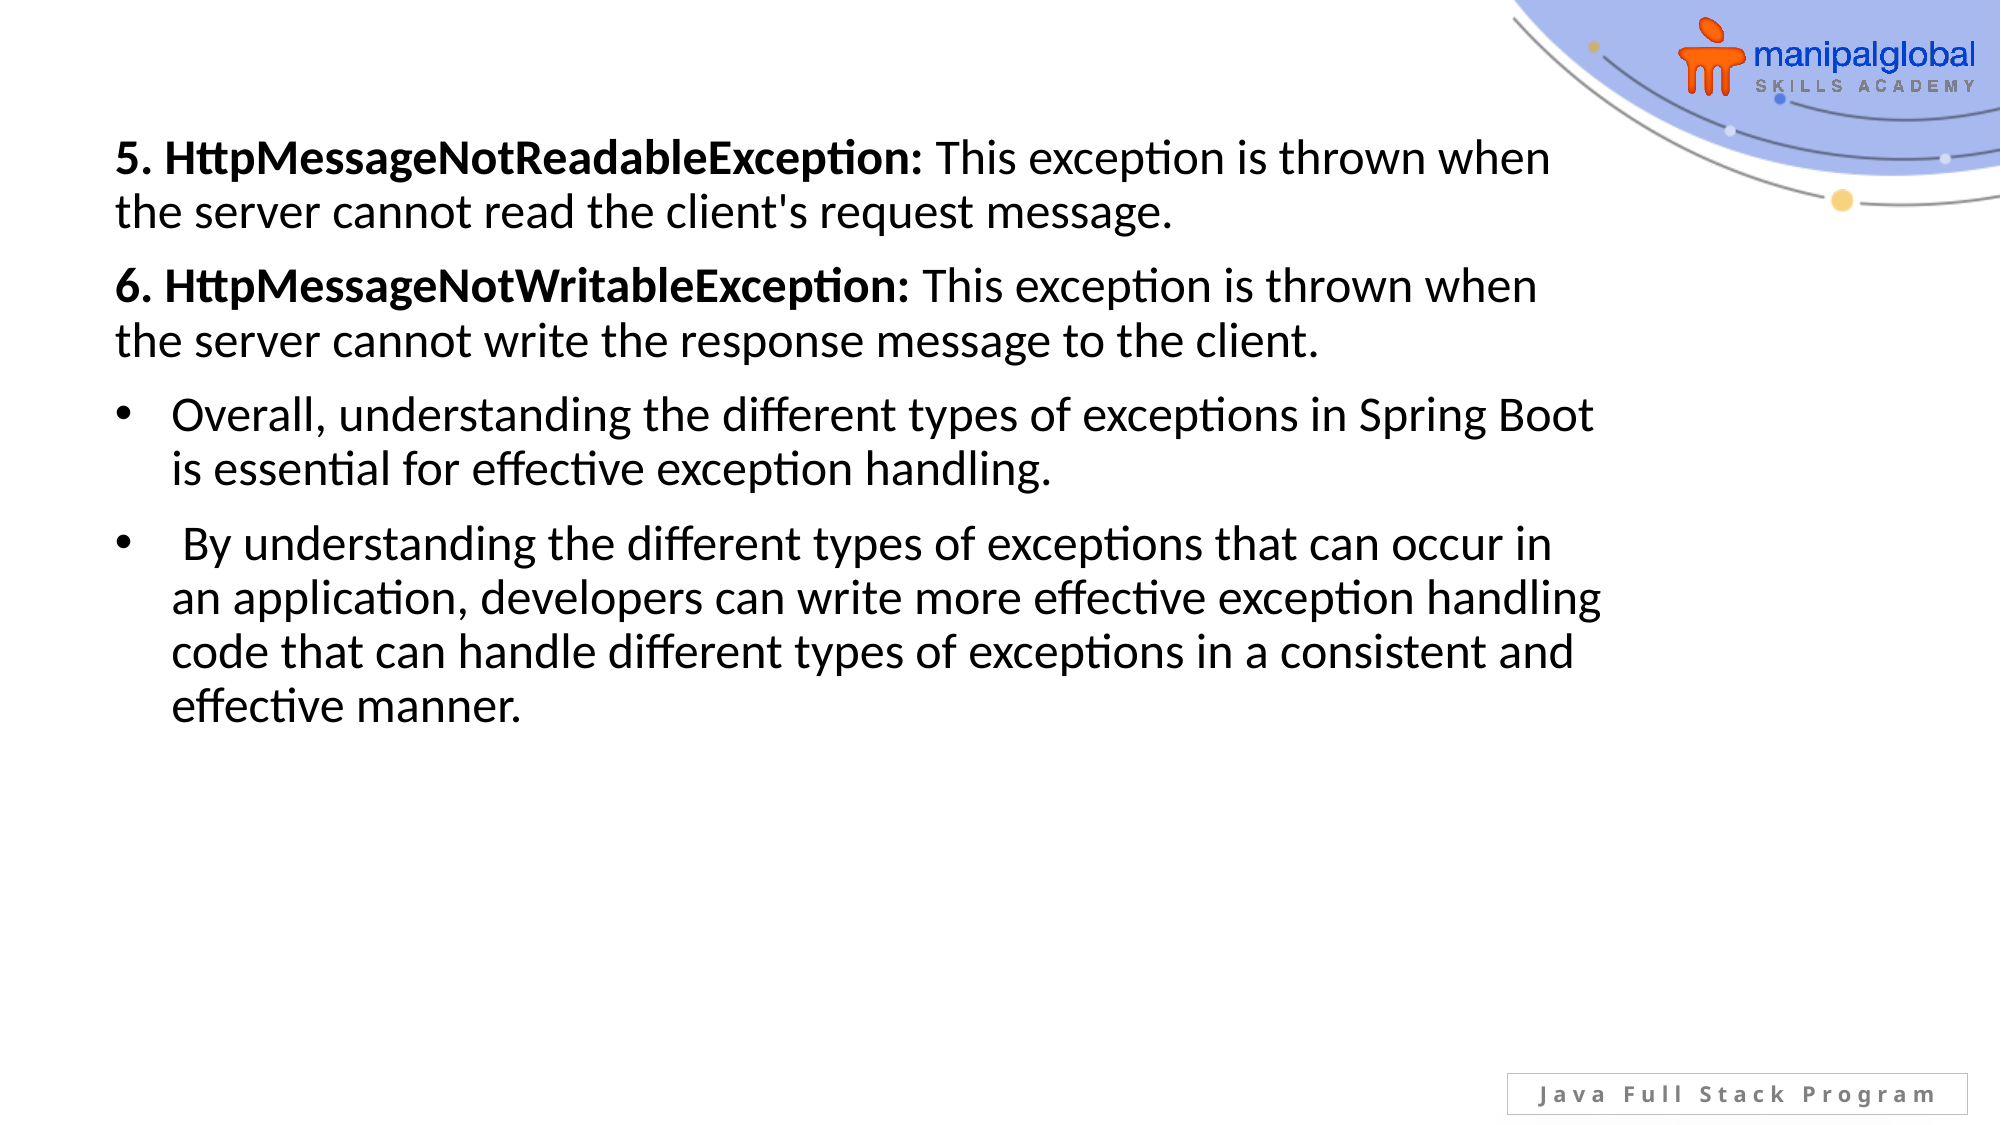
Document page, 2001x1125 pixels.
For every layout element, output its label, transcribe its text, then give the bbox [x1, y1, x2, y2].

text_box Java Full Stack Program [1507, 1073, 1968, 1115]
picture [0, 0, 2000, 1125]
subtitle 5. HttpMessageNotReadableException: This exception is thrown when the server cannot read the client's request message. 6. HttpMessageNotWritableException: This exception is thrown when the server cannot write the response message to the client. Overall, understanding the different types of exceptions in Spring Boot is essential for effective exception handling. By understanding the different types of exceptions that can occur in an application, developers can write more effective exception handling code that can handle different types of exceptions in a consistent and effective manner. [99, 123, 1627, 1039]
